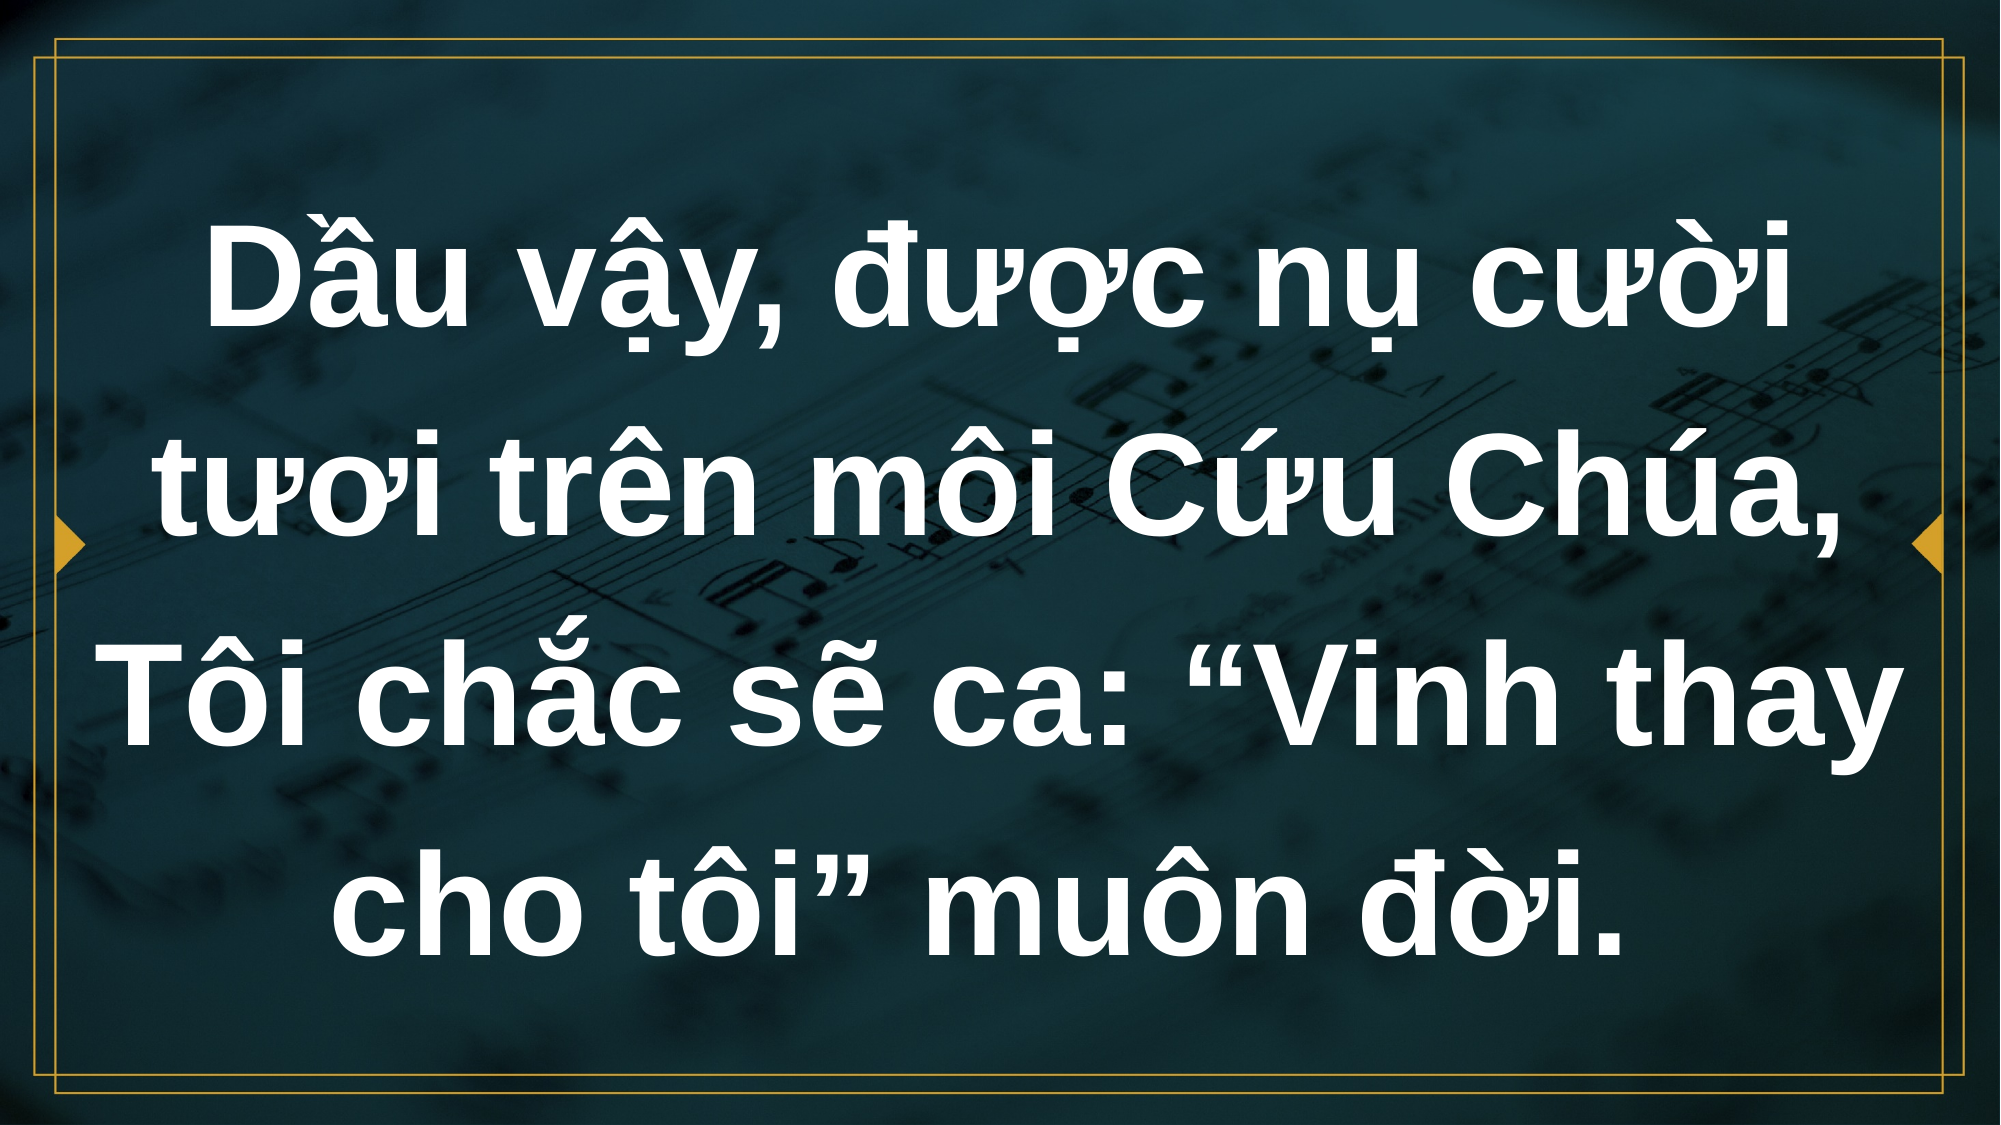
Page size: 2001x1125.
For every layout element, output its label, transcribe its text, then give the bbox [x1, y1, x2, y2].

picture [0, 0, 2000, 1125]
title Dầu vậy, được nụ cười tươi trên môi Cứu Chúa, Tôi chắc sẽ ca: “Vinh thay cho tôi” muôn đời. [55, 53, 1945, 1077]
